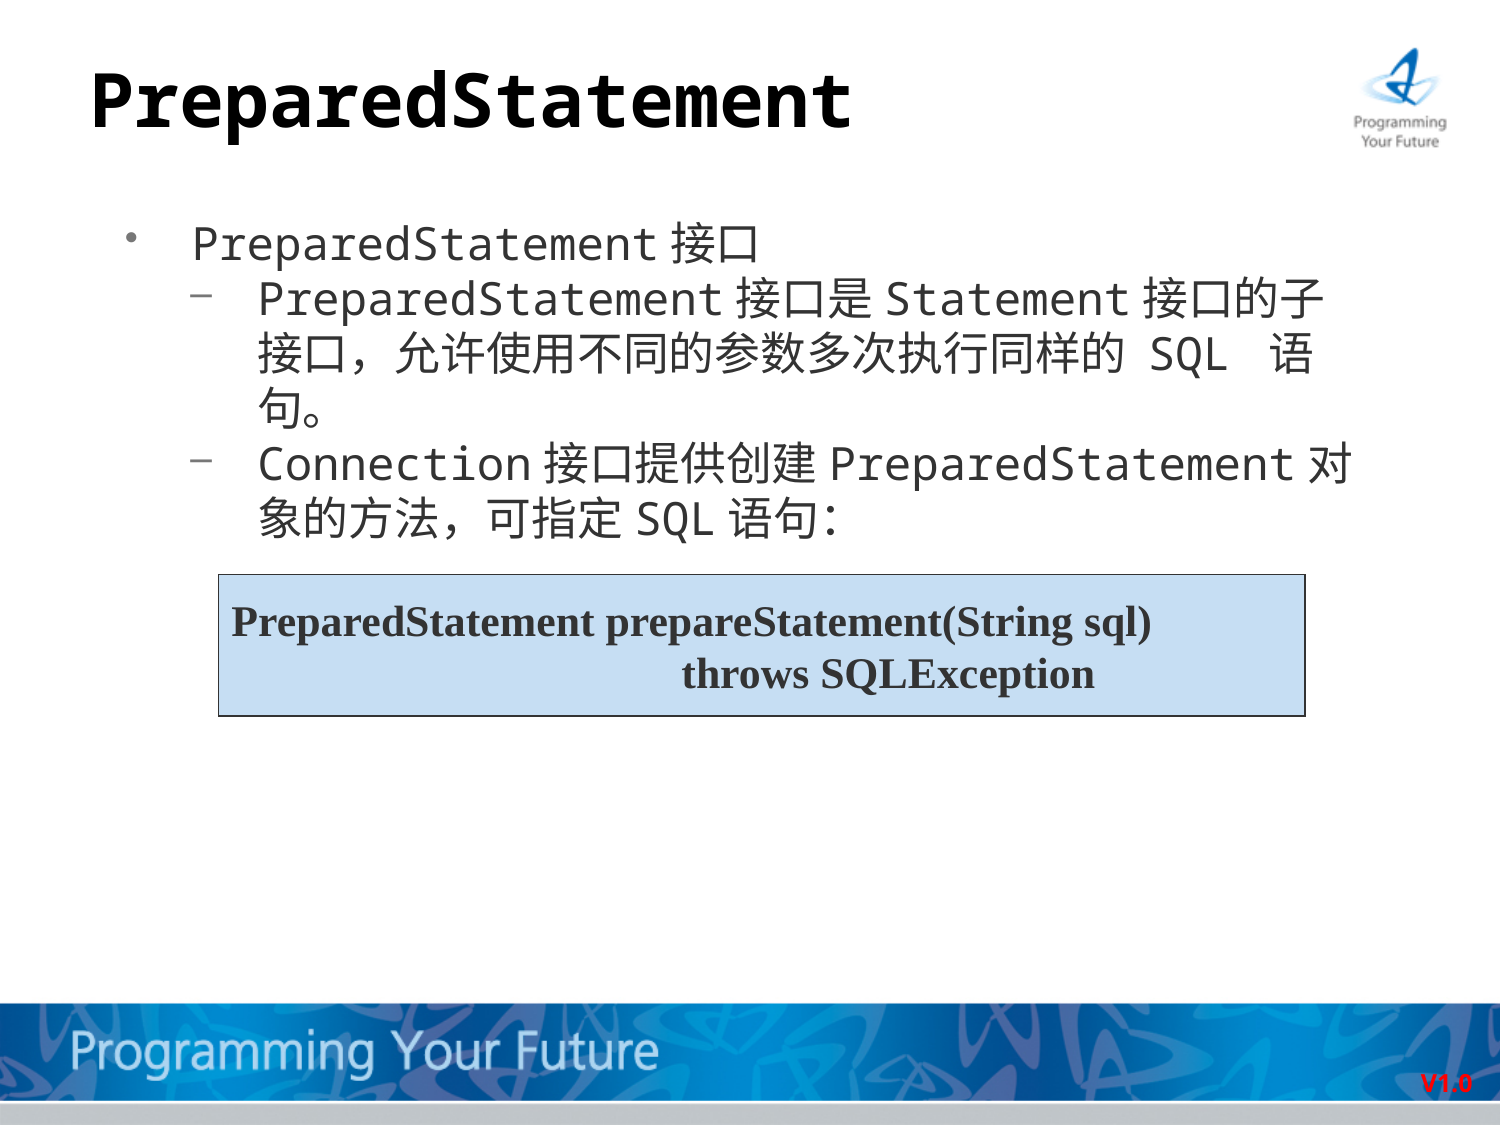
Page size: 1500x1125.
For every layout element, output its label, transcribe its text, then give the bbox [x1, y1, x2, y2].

picture [1340, 42, 1461, 157]
picture [0, 997, 1500, 1125]
title PreparedStatement [74, 44, 1414, 143]
list PreparedStatement接口 PreparedStatement接口是Statement接口的子接口，允许使用不同的参数多次执行同样的 SQL 语句。 Connection接口提供创建PreparedStatement对象的方法，可指定SQL语句： [111, 207, 1377, 886]
text_box PreparedStatement prepareStatement(String sql) throws SQLException [218, 574, 1306, 717]
